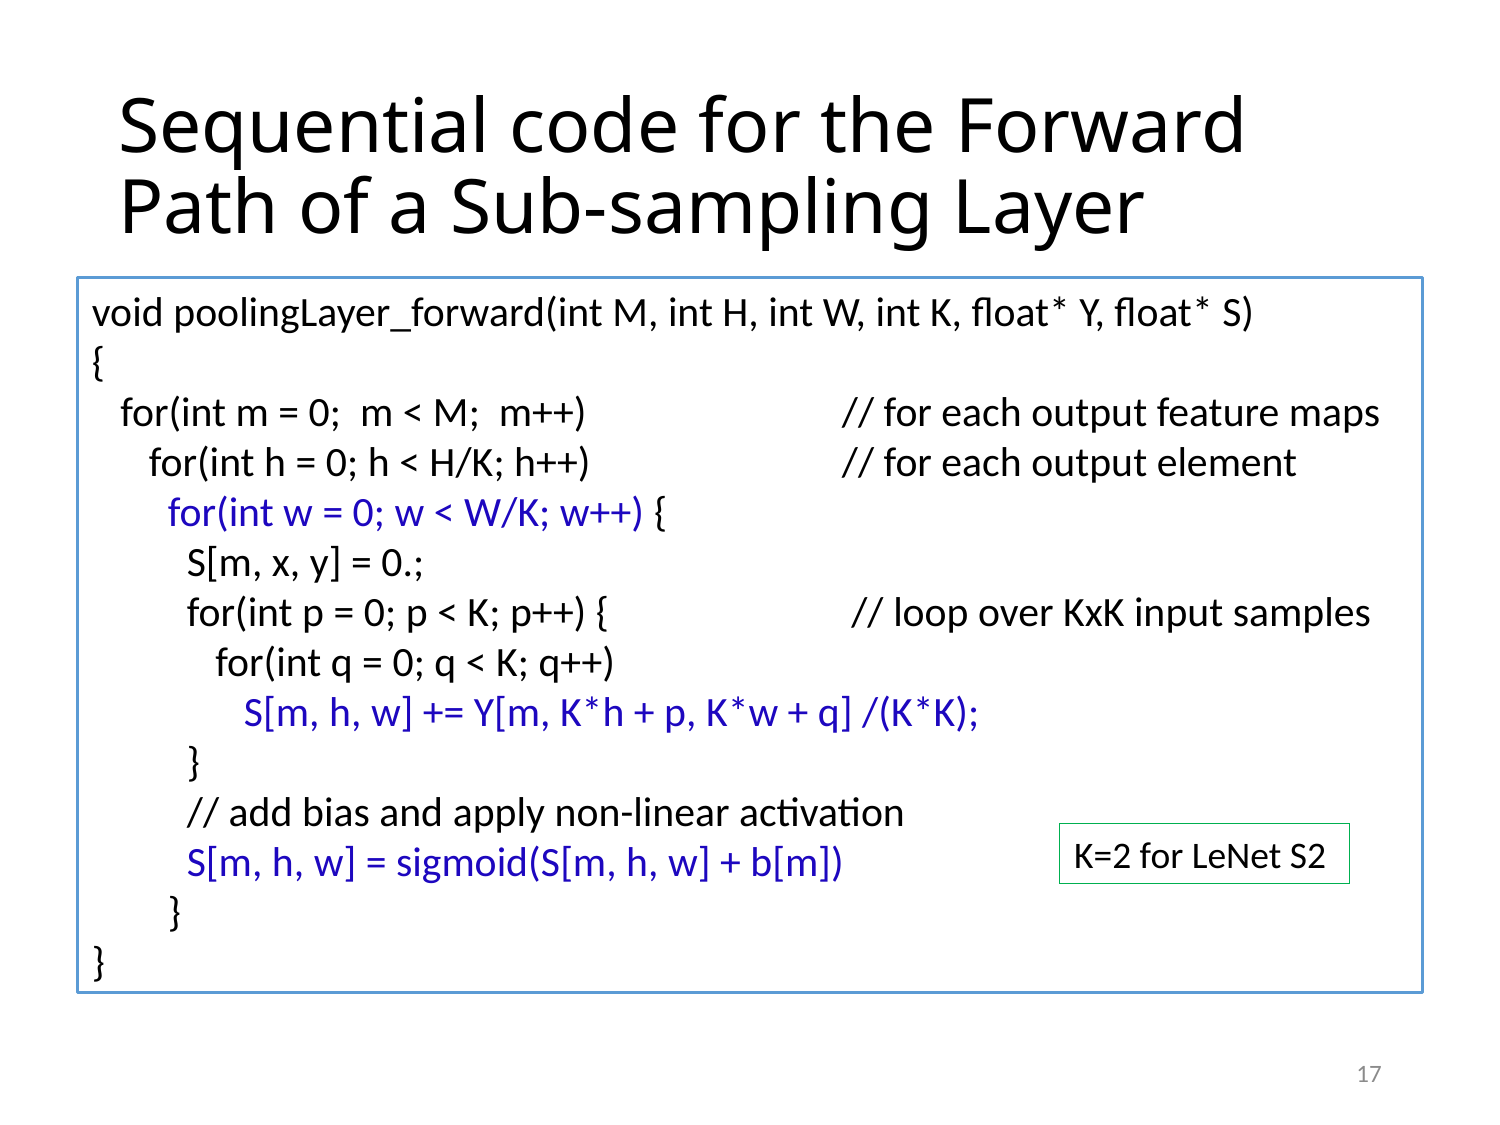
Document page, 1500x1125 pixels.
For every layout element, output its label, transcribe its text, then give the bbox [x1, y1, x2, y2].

title Sequential code for the Forward Path of a Sub-sampling Layer [103, 59, 1397, 277]
text_box void poolingLayer_forward(int M, int H, int W, int K, float* Y, float* S) { for(int m = 0; m < M; m++) // for each output feature maps for(int h = 0; h < H/K; h++) // for each output element for(int w = 0; w < W/K; w++) { S[m, x, y] = 0.; for(int p = 0; p < K; p++) { // loop over KxK input samples for(int q = 0; q < K; q++) S[m, h, w] += Y[m, K*h + p, K*w + q] /(K*K); } // add bias and apply non-linear activation S[m, h, w] = sigmoid(S[m, h, w] + b[m]) } } [77, 277, 1423, 993]
text_box K=2 for LeNet S2 [1059, 823, 1350, 884]
slide_number 17 [1059, 1042, 1397, 1103]
